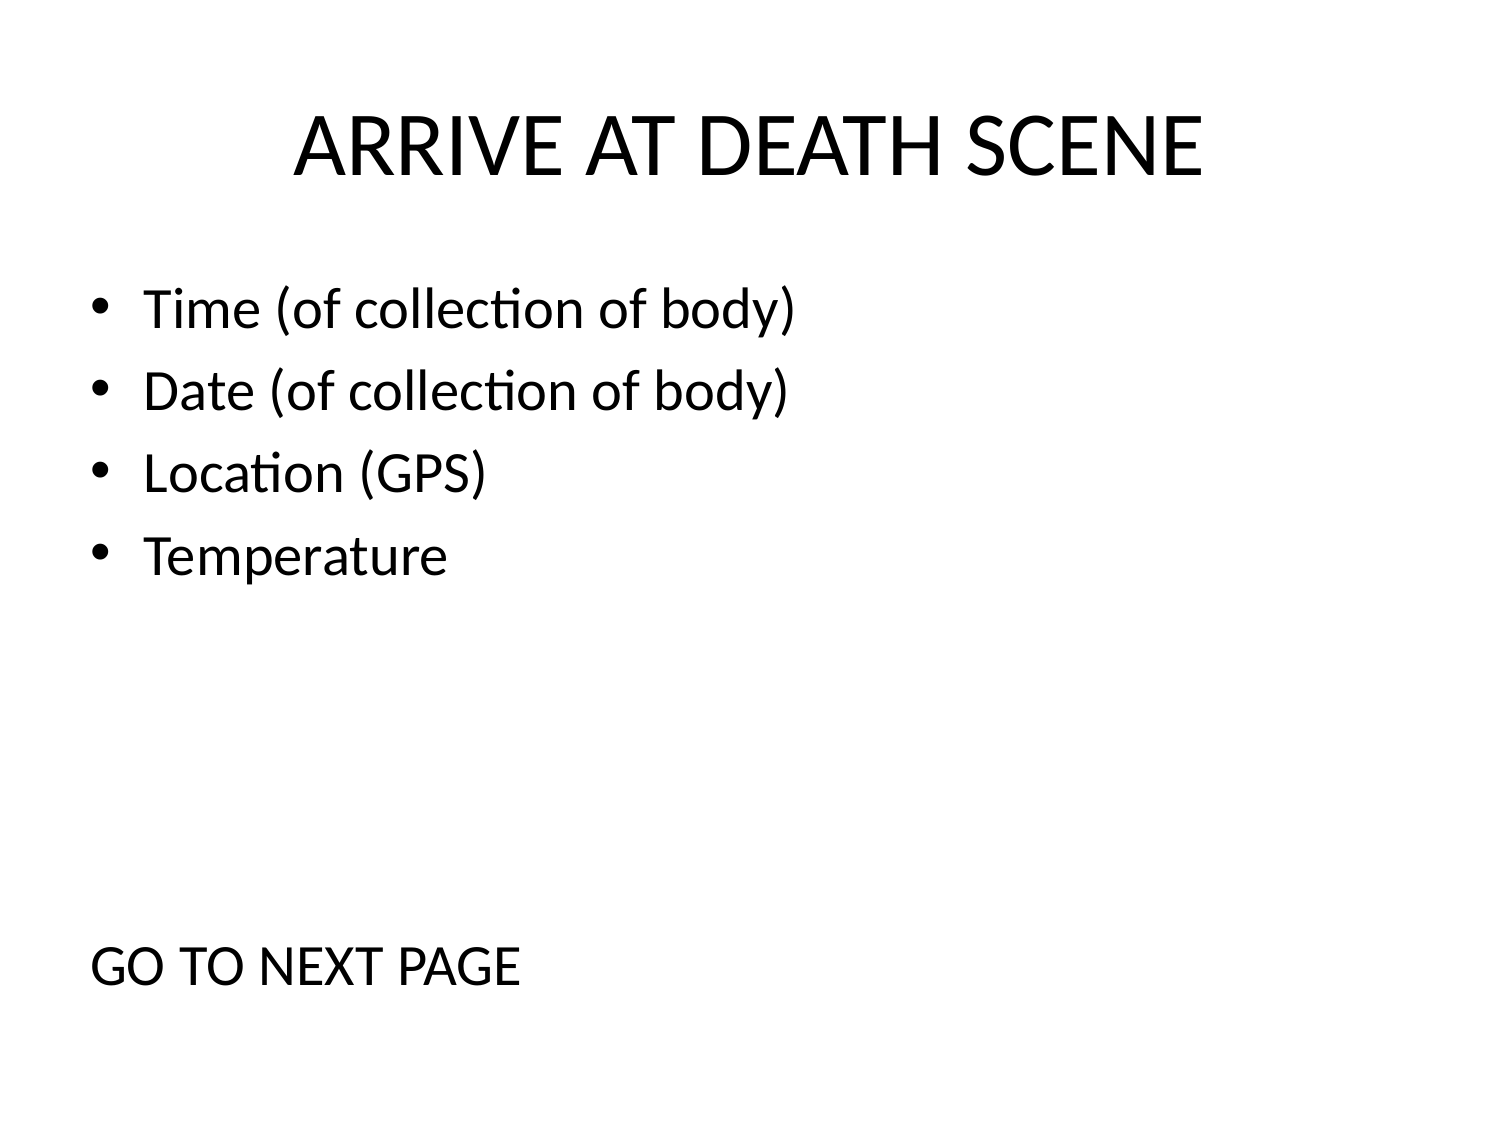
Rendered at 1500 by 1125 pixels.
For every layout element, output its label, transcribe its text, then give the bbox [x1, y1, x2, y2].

list Time (of collection of body) Date (of collection of body) Location (GPS) Temperature GO TO NEXT PAGE [75, 262, 1425, 1005]
title ARRIVE AT DEATH SCENE [75, 45, 1425, 233]
